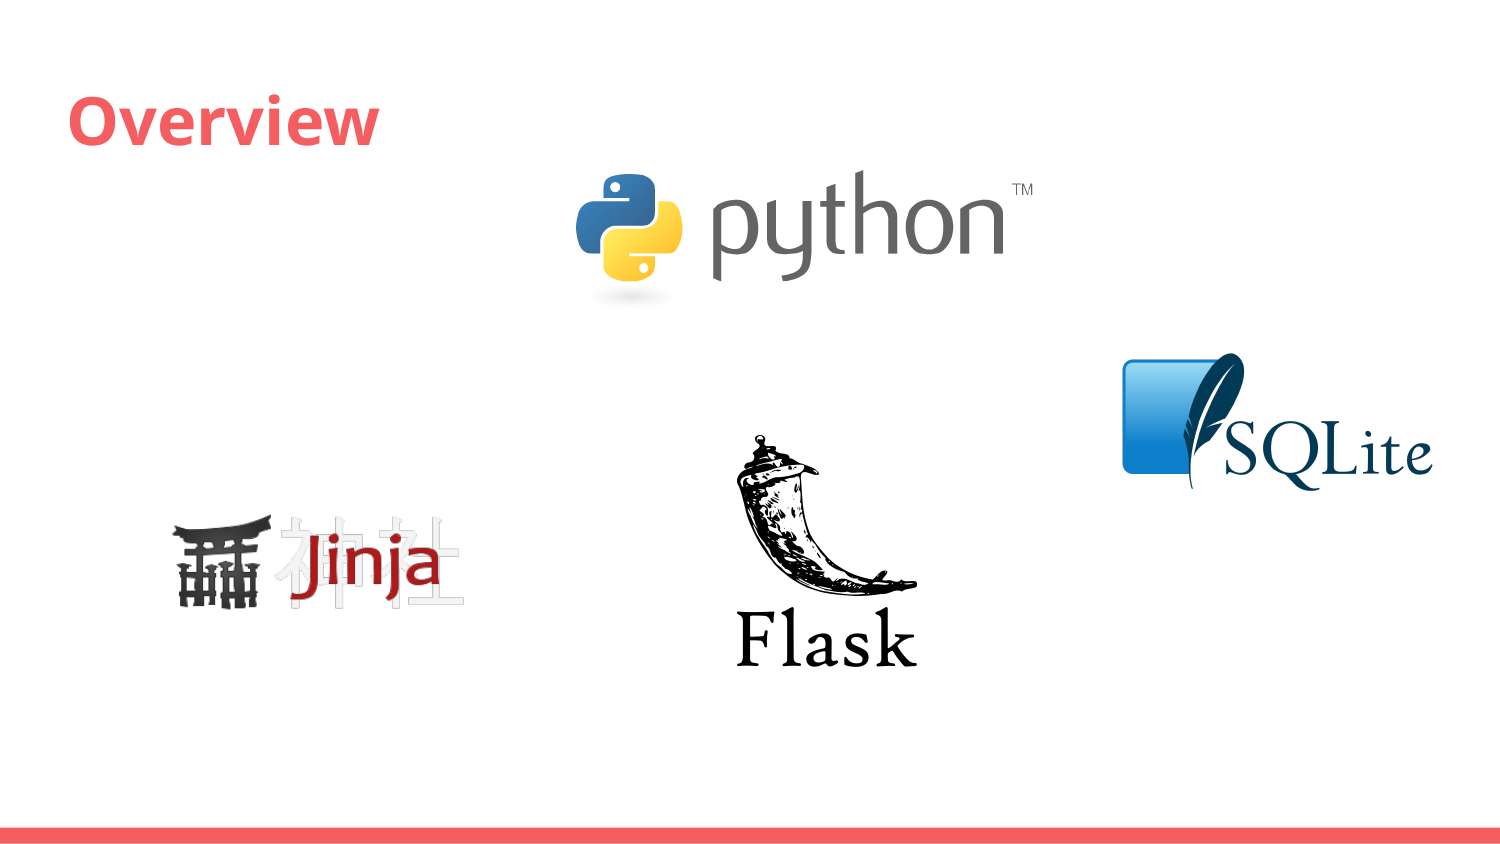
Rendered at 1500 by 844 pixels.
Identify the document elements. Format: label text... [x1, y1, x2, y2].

title Overview [51, 64, 1449, 167]
picture [736, 435, 917, 667]
picture [499, 142, 1479, 556]
picture [155, 495, 484, 627]
